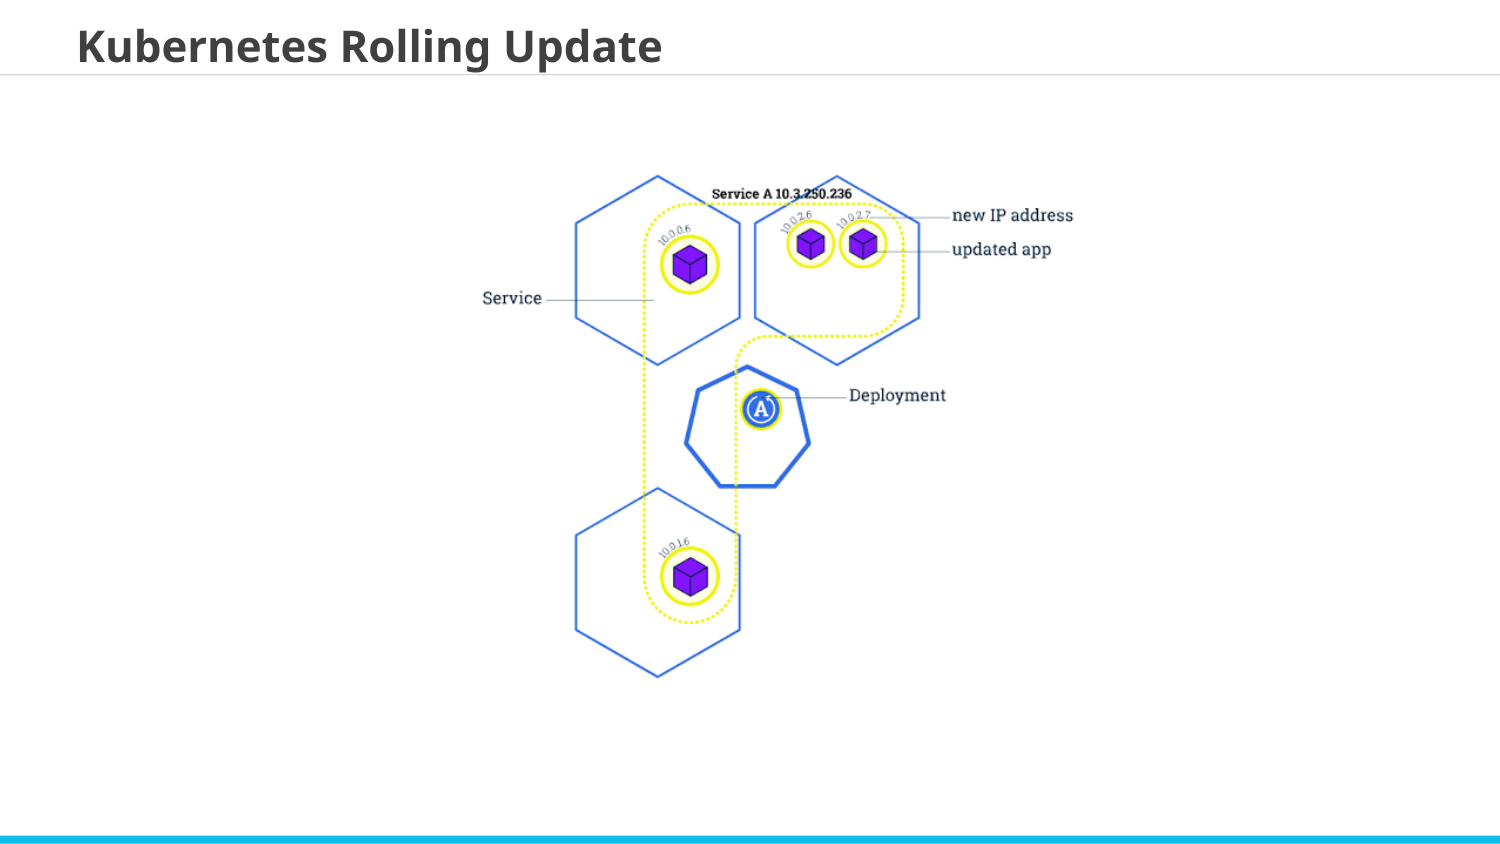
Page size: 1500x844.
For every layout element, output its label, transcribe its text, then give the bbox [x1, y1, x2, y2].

picture [409, 112, 1091, 732]
text_box Kubernetes Rolling Update [61, 11, 678, 73]
text_box [0, 833, 1500, 844]
